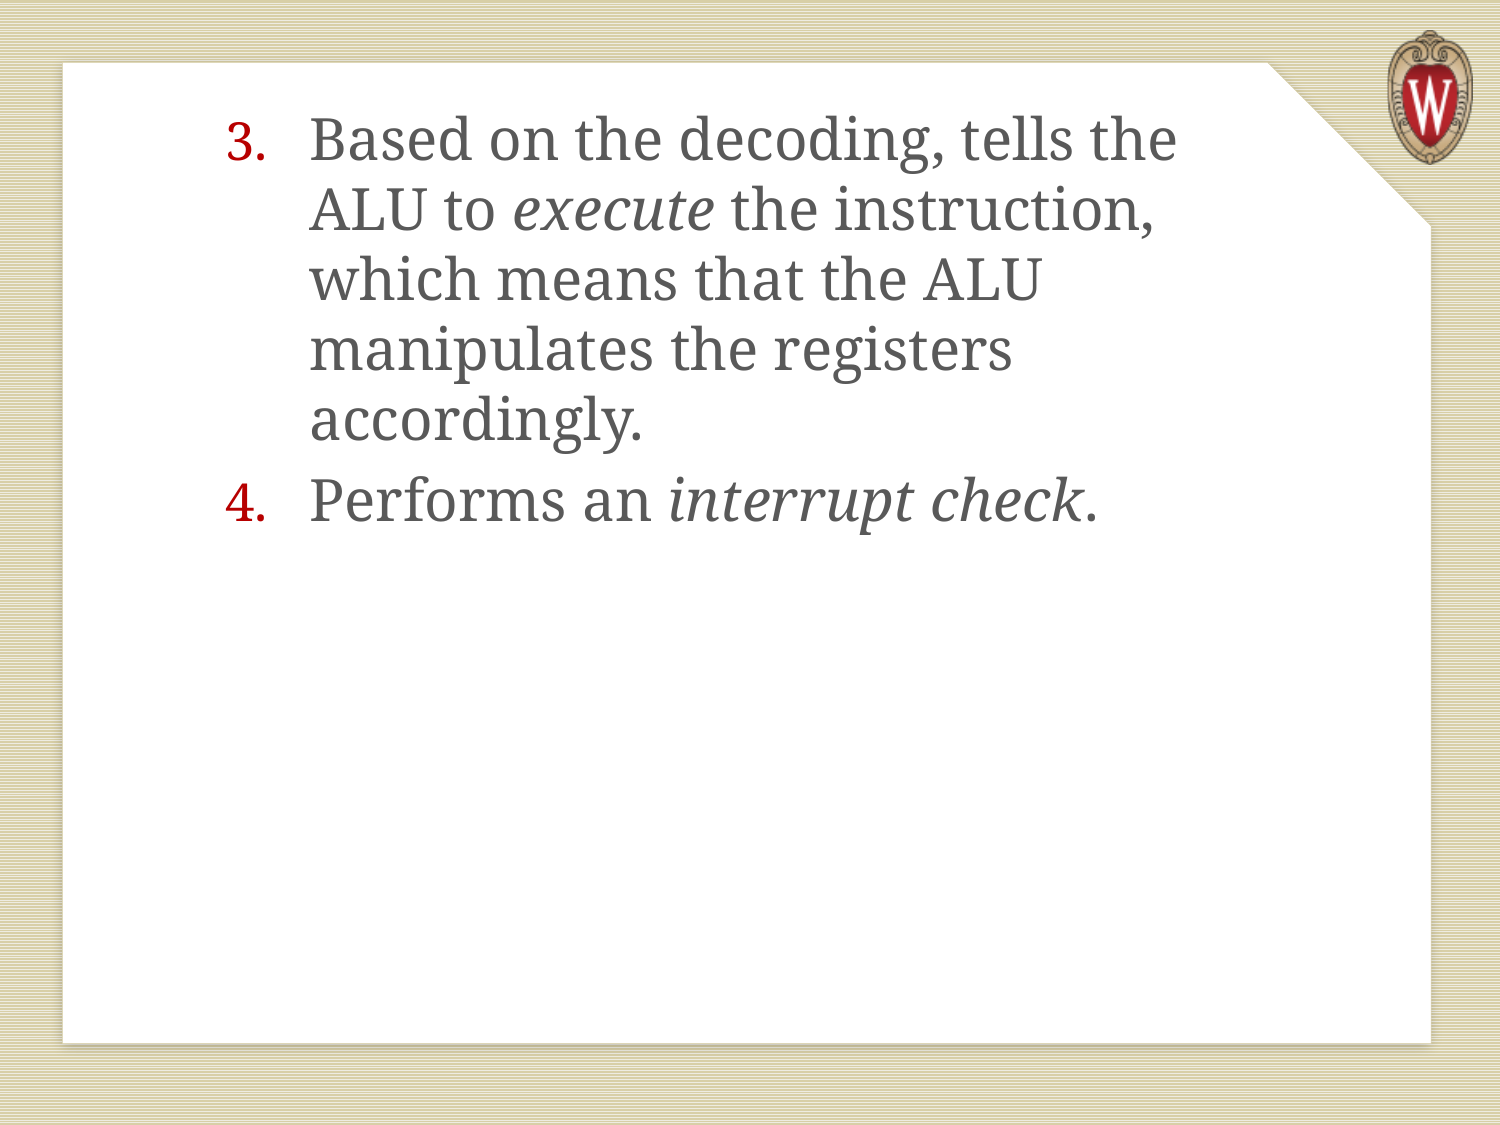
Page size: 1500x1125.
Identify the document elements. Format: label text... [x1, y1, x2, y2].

subtitle Based on the decoding, tells the ALU to execute the instruction, which means that the ALU manipulates the registers accordingly. Performs an interrupt check. [225, 101, 1275, 887]
